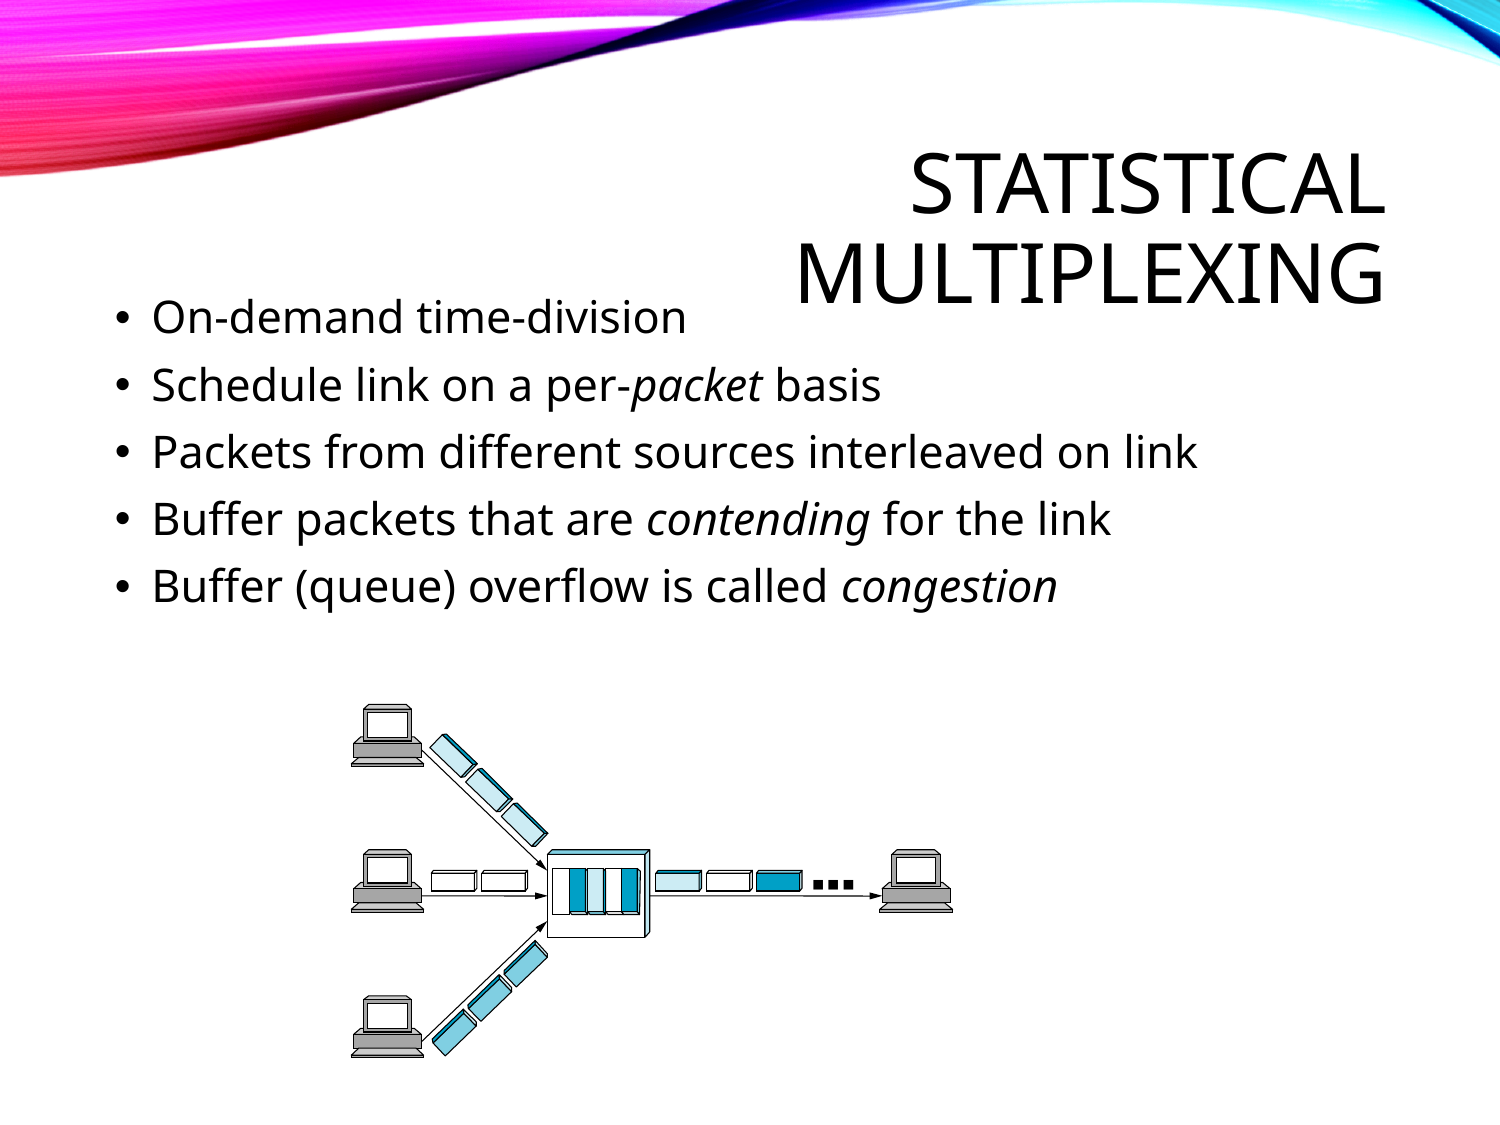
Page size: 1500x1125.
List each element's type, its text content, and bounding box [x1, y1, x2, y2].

picture [0, 0, 1500, 178]
title Statistical Multiplexing [356, 125, 1403, 338]
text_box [350, 704, 953, 1058]
list On-demand time-division Schedule link on a per-packet basis Packets from different sources interleaved on link Buffer packets that are contending for the link Buffer (queue) overflow is called congestion [99, 287, 1250, 625]
